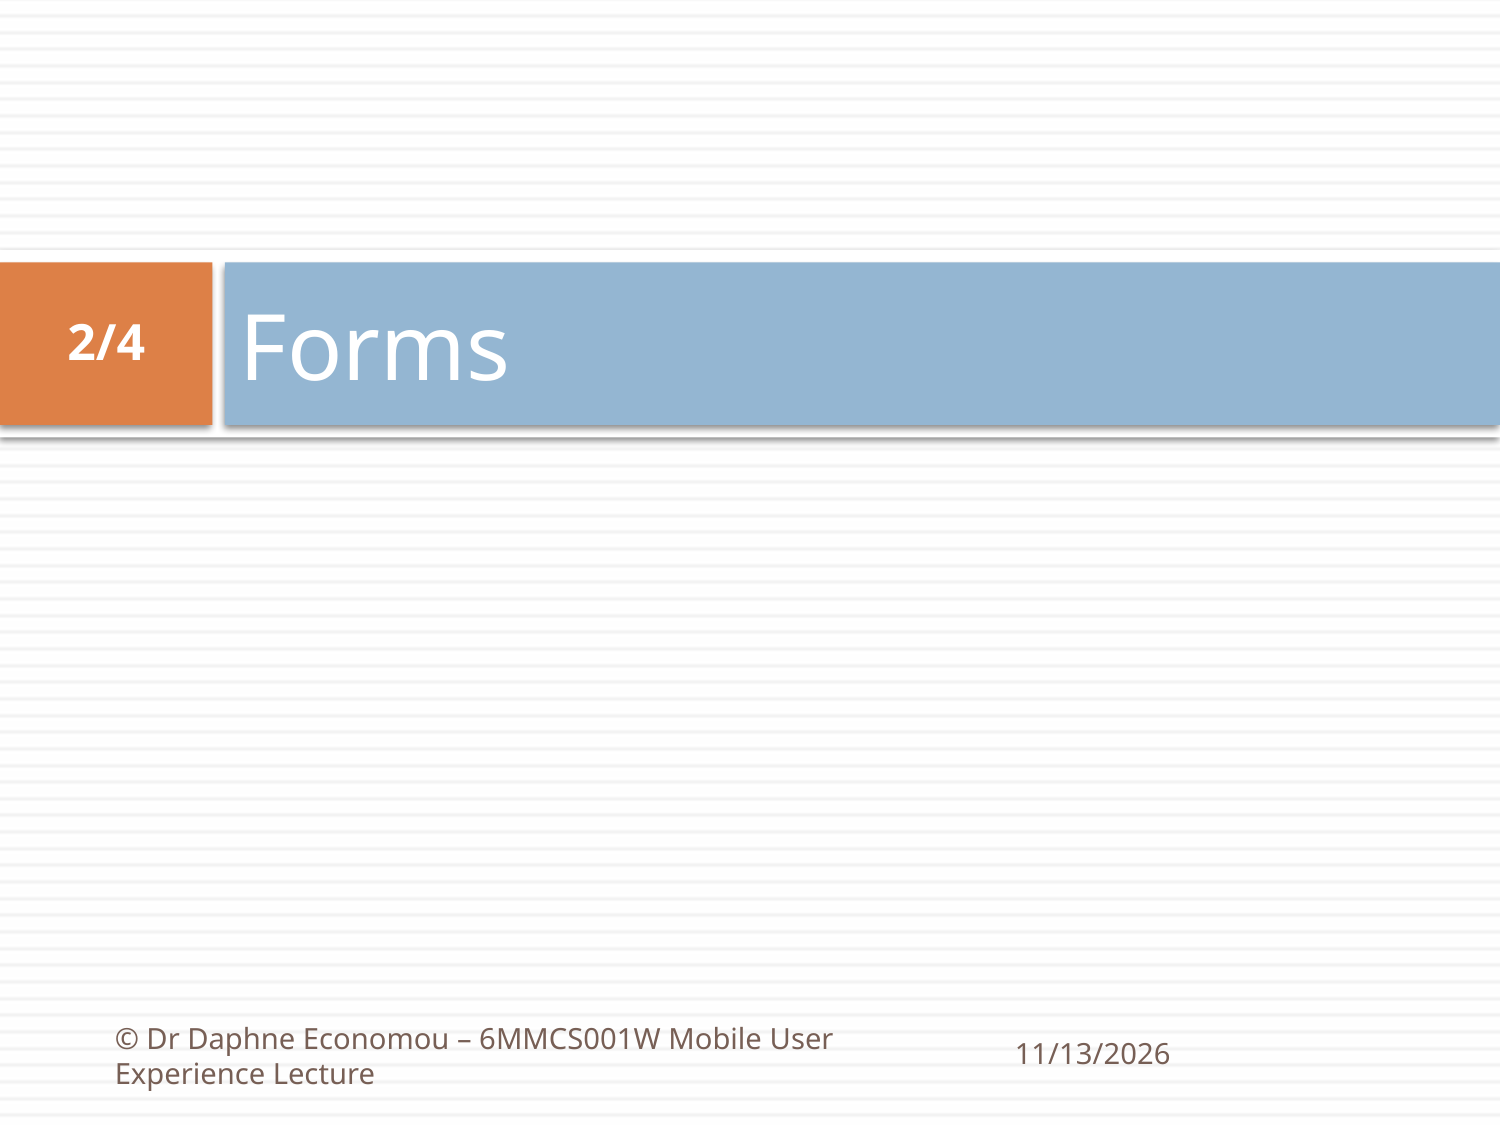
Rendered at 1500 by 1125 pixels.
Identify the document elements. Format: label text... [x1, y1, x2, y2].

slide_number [999, 1025, 1438, 1085]
footer © Dr Daphne Economou – 6MMCS001W Mobile User Experience Lecture [99, 1024, 990, 1085]
title Forms [225, 262, 1475, 425]
slide_number 2/4 [0, 287, 213, 403]
